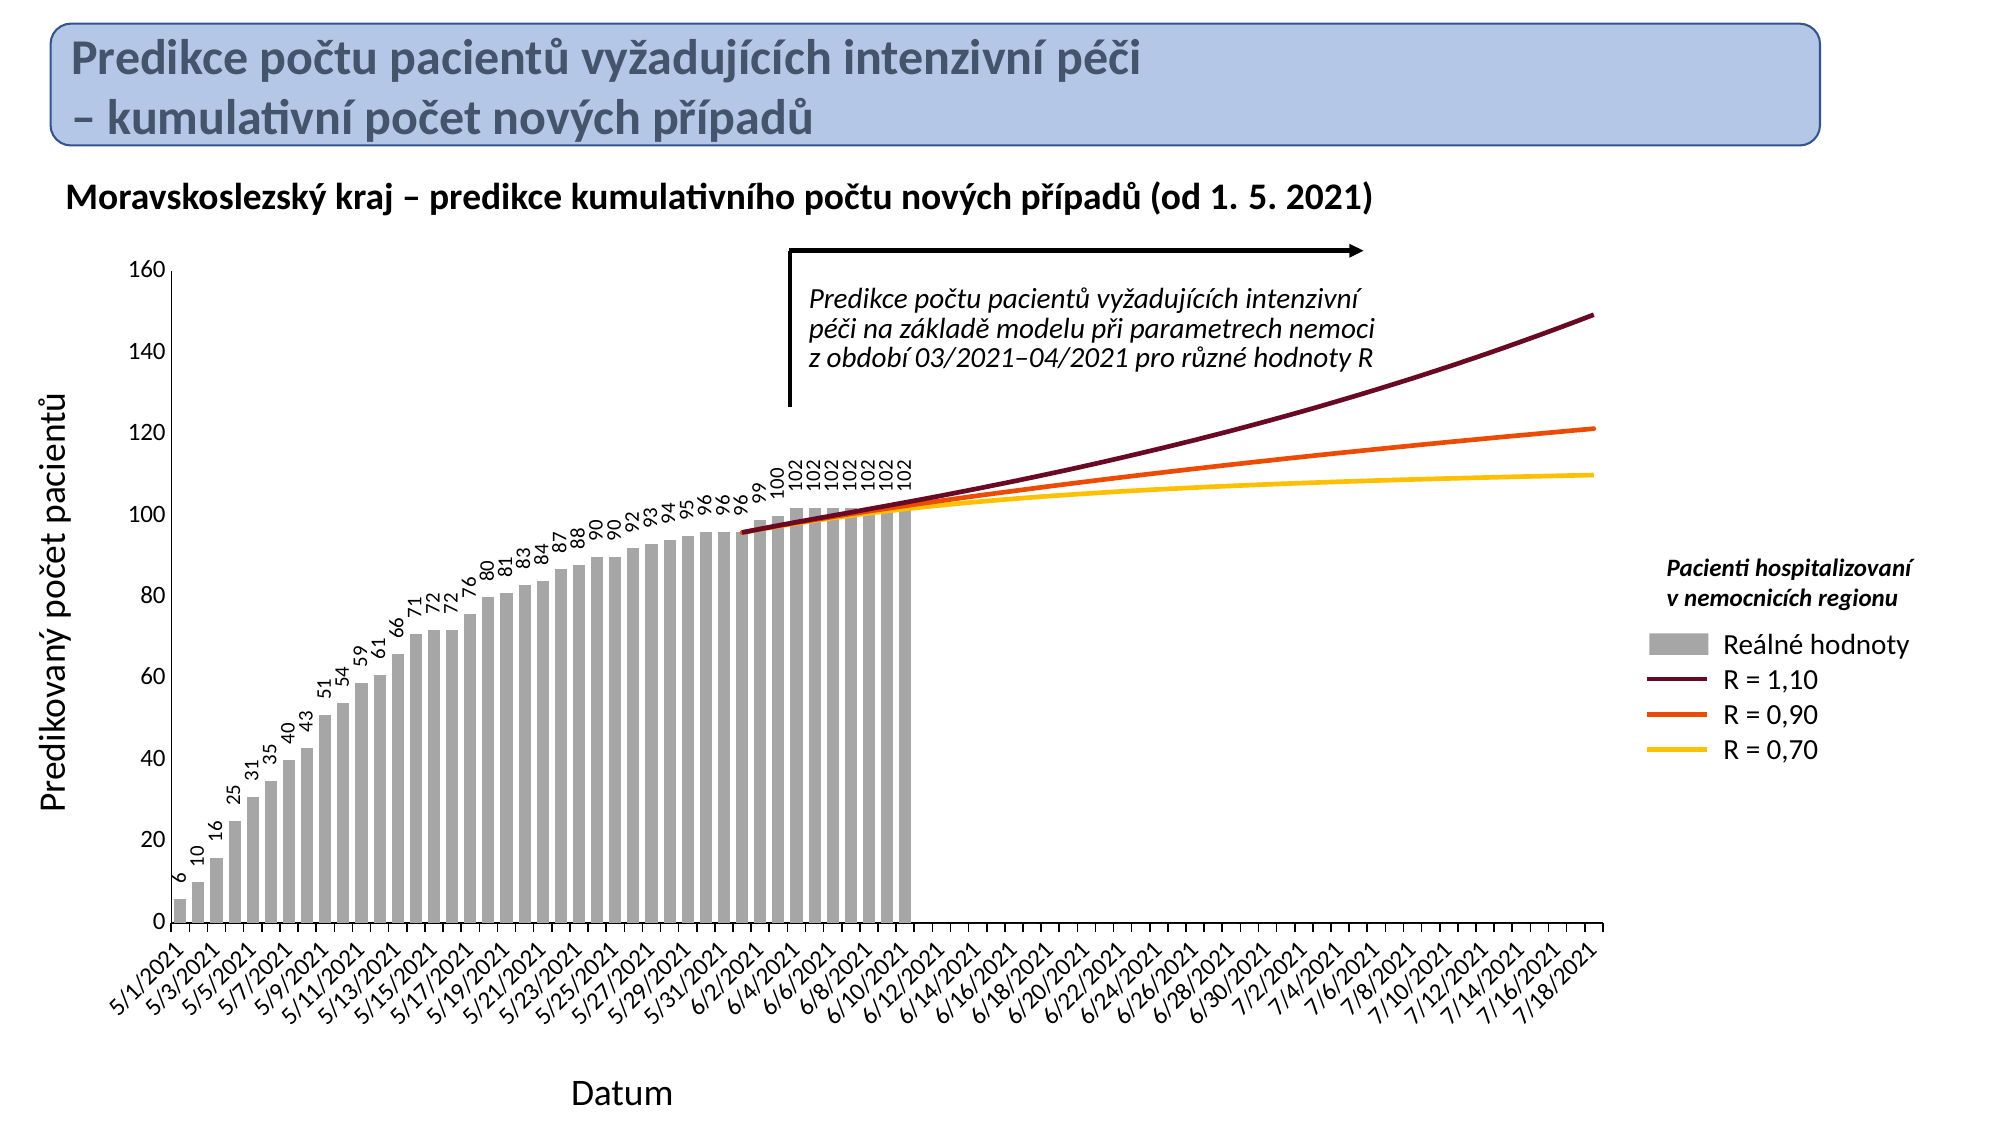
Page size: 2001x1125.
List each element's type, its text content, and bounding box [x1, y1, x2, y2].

chart [63, 245, 2000, 1067]
text_box Datum [556, 1067, 689, 1121]
text_box Predikovaný počet pacientů [19, 377, 63, 828]
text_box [788, 250, 1364, 407]
text_box Moravskoslezský kraj – predikce kumulativního počtu nových případů (od 1. 5. 2021) [50, 164, 1642, 225]
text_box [1647, 617, 1960, 775]
text_box Predikce počtu pacientů vyžadujících intenzivní péči – kumulativní počet nových případů [49, 22, 1822, 147]
